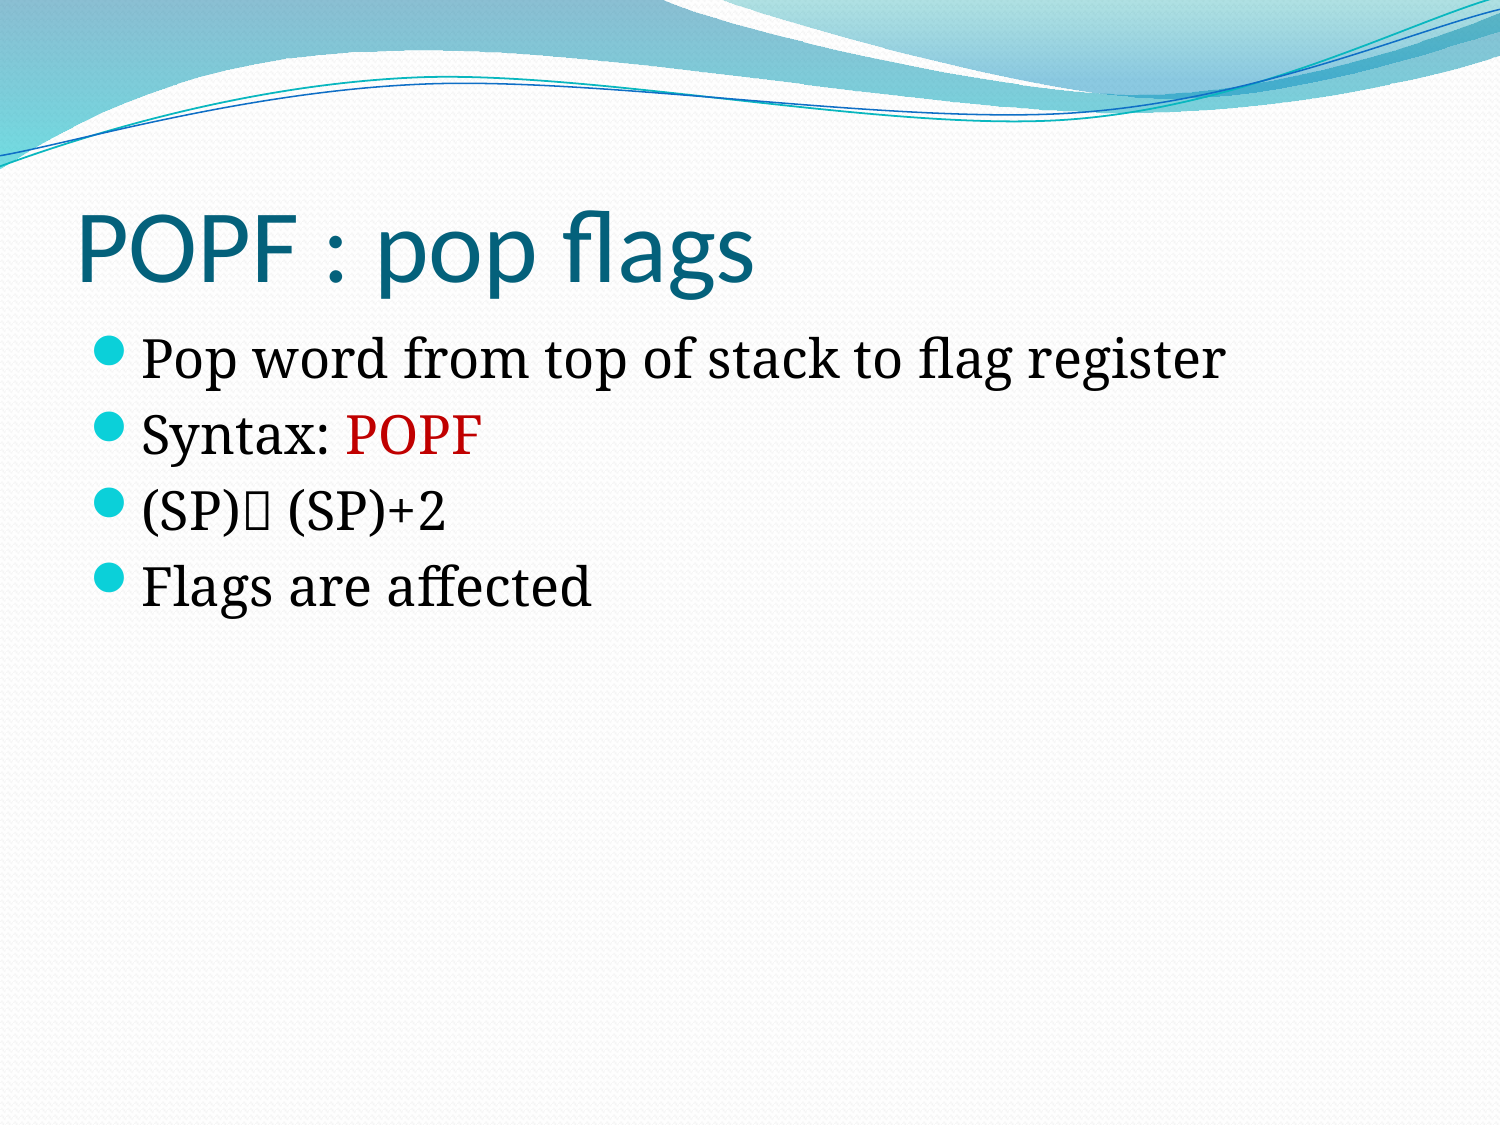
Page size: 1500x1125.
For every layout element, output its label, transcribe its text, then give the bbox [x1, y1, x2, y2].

list Pop word from top of stack to flag register Syntax: POPF (SP) (SP)+2 Flags are affected [75, 317, 1425, 1038]
title POPF : pop flags [75, 115, 1425, 303]
